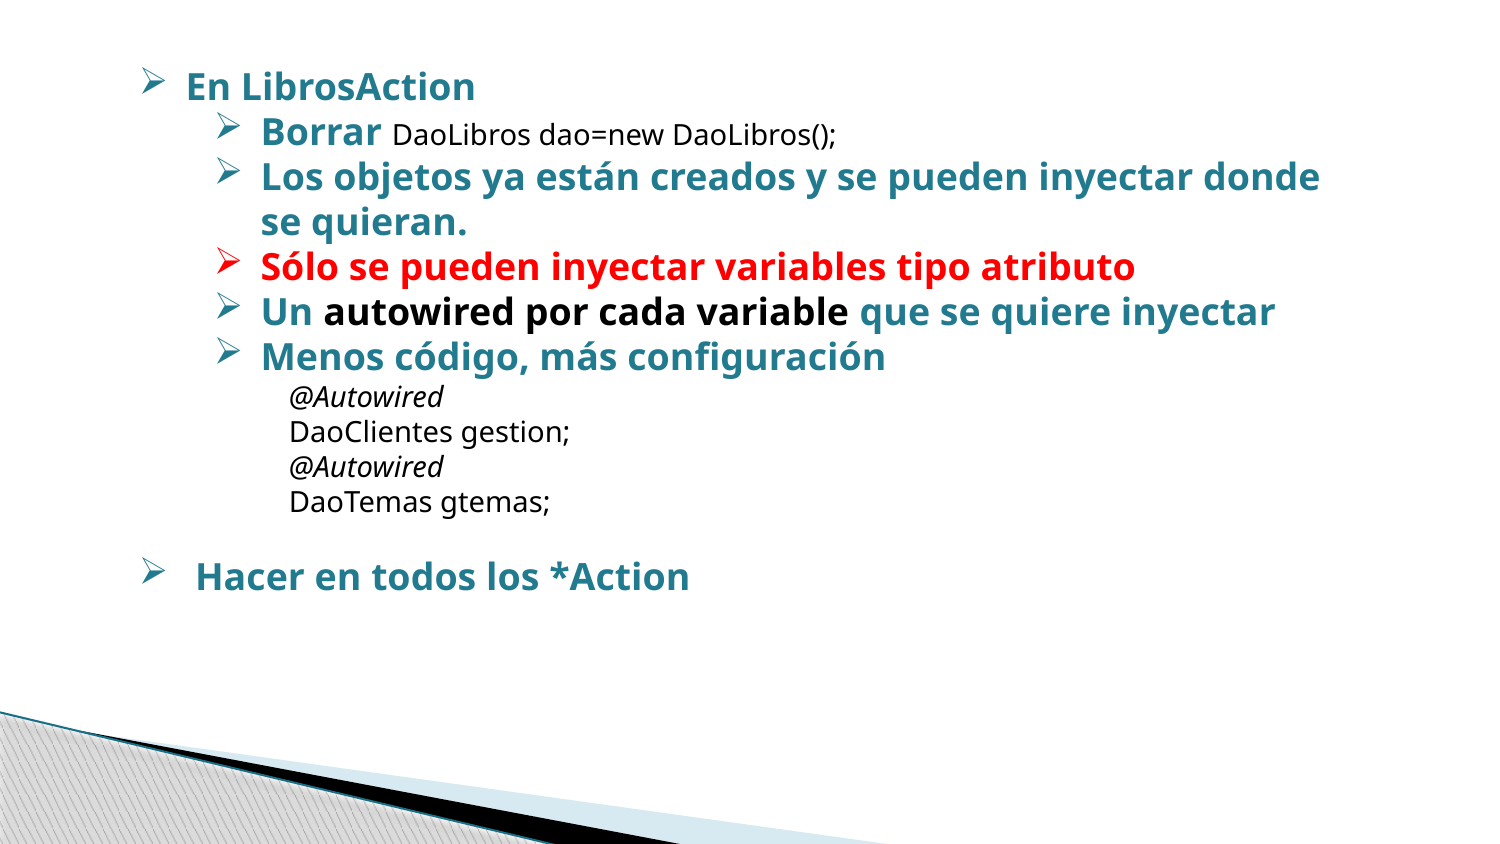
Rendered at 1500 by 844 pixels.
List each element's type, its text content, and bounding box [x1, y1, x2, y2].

text_box En LibrosAction Borrar DaoLibros dao=new DaoLibros(); Los objetos ya están creados y se pueden inyectar donde se quieran. Sólo se pueden inyectar variables tipo atributo Un autowired por cada variable que se quiere inyectar Menos código, más configuración @Autowired DaoClientes gestion; @Autowired DaoTemas gtemas; Hacer en todos los *Action [123, 55, 1341, 606]
